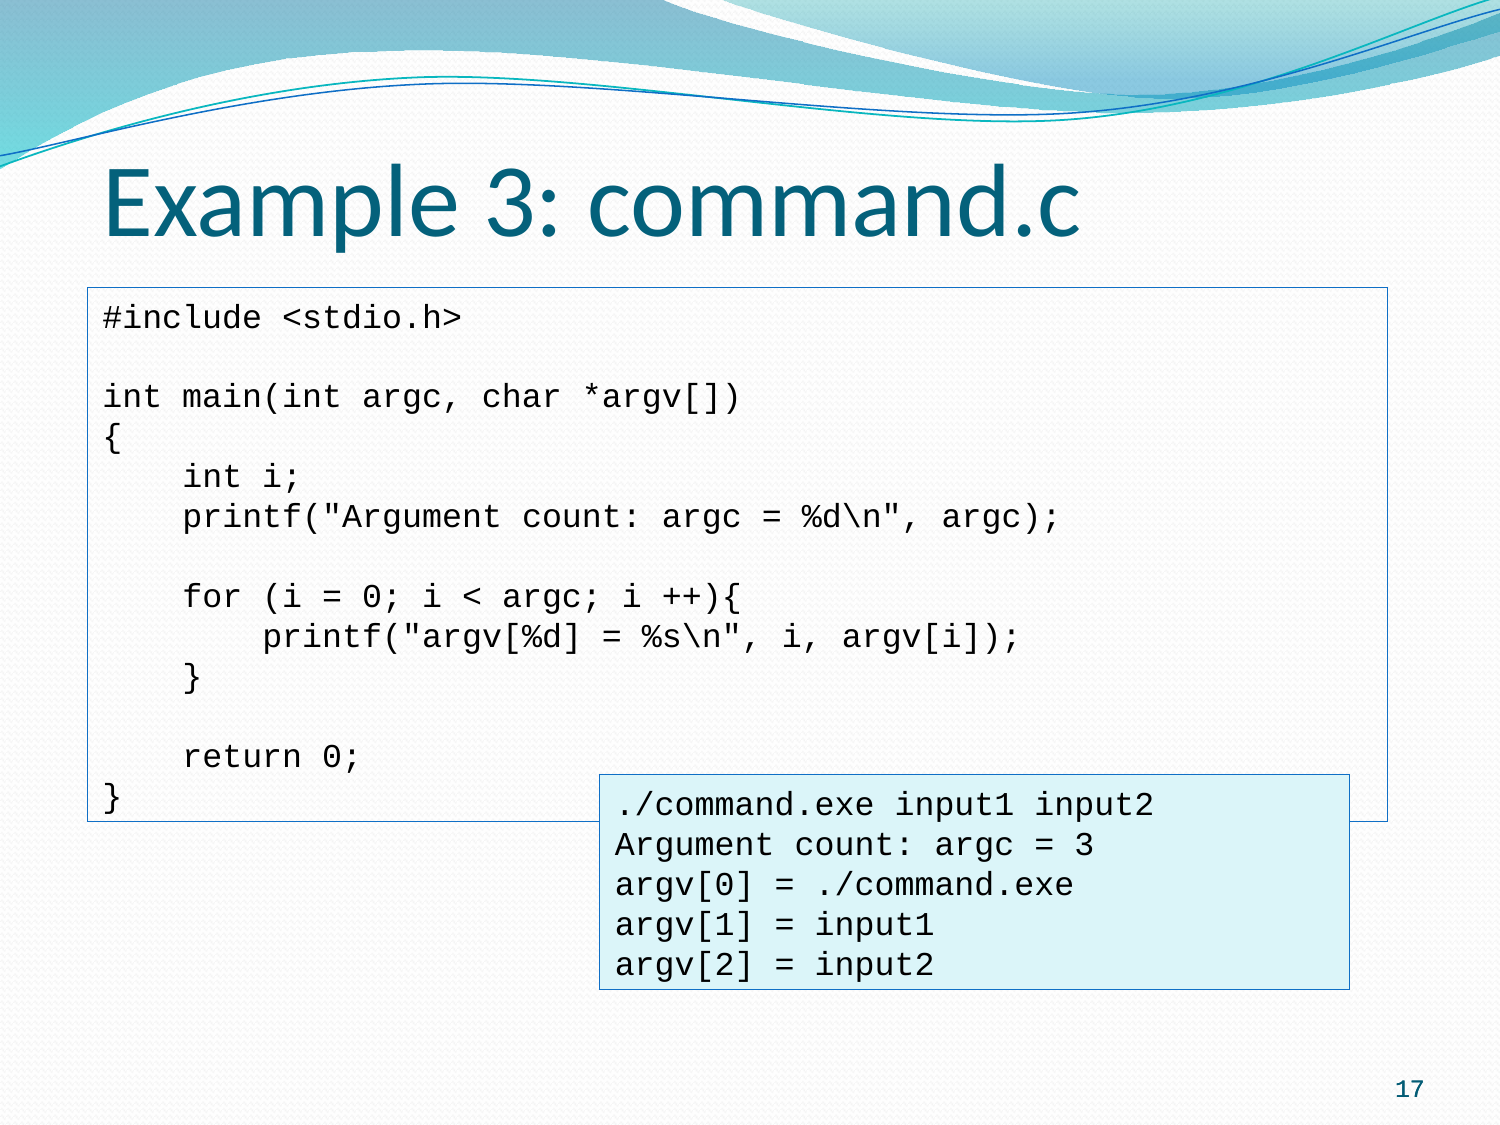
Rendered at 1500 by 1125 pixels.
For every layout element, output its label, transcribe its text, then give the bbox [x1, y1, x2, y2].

text_box #include <stdio.h> int main(int argc, char *argv[]) { int i; printf("Argument count: argc = %d\n", argc); for (i = 0; i < argc; i ++){ printf("argv[%d] = %s\n", i, argv[i]); } return 0; } [87, 287, 1388, 822]
text_box ./command.exe input1 input2 Argument count: argc = 3 argv[0] = ./command.exe argv[1] = input1 argv[2] = input2 [599, 774, 1350, 990]
text_box Example 3: command.c [87, 124, 1450, 275]
text_box 17 [1299, 1042, 1425, 1103]
